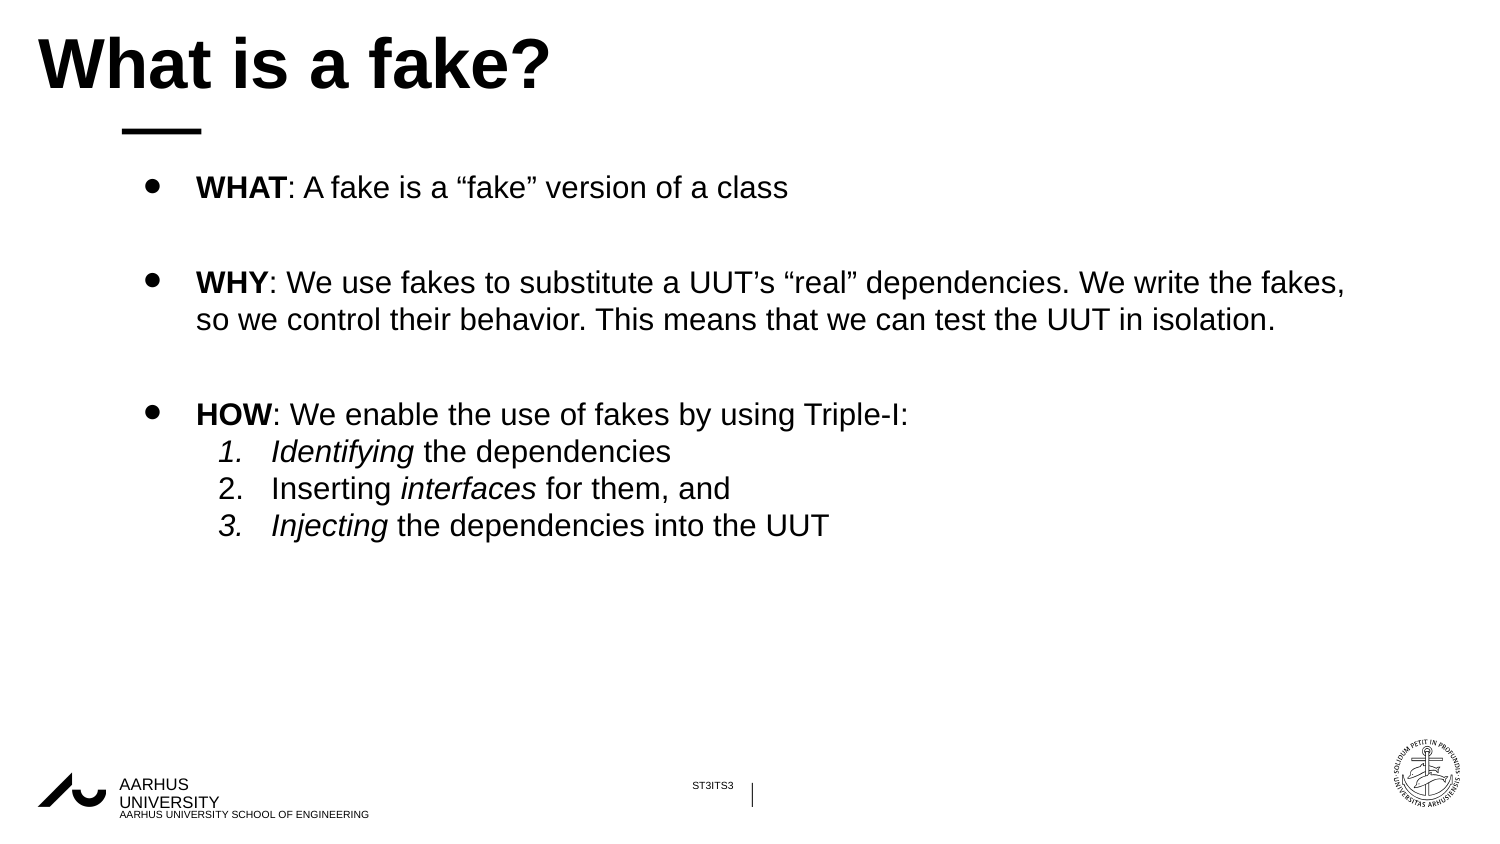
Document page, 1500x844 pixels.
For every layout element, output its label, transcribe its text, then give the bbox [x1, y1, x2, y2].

picture [747, 737, 757, 807]
list WHAT: A fake is a “fake” version of a class WHY: We use fakes to substitute a UUT’s “real” dependencies. We write the fakes, so we control their behavior. This means that we can test the UUT in isolation. HOW: We enable the use of fakes by using Triple-I: Identifying the dependencies Inserting interfaces for them, and Injecting the dependencies into the UUT [121, 168, 1379, 726]
picture [1255, 737, 1460, 807]
picture [37, 738, 106, 807]
title What is a fake? [38, 28, 1461, 121]
